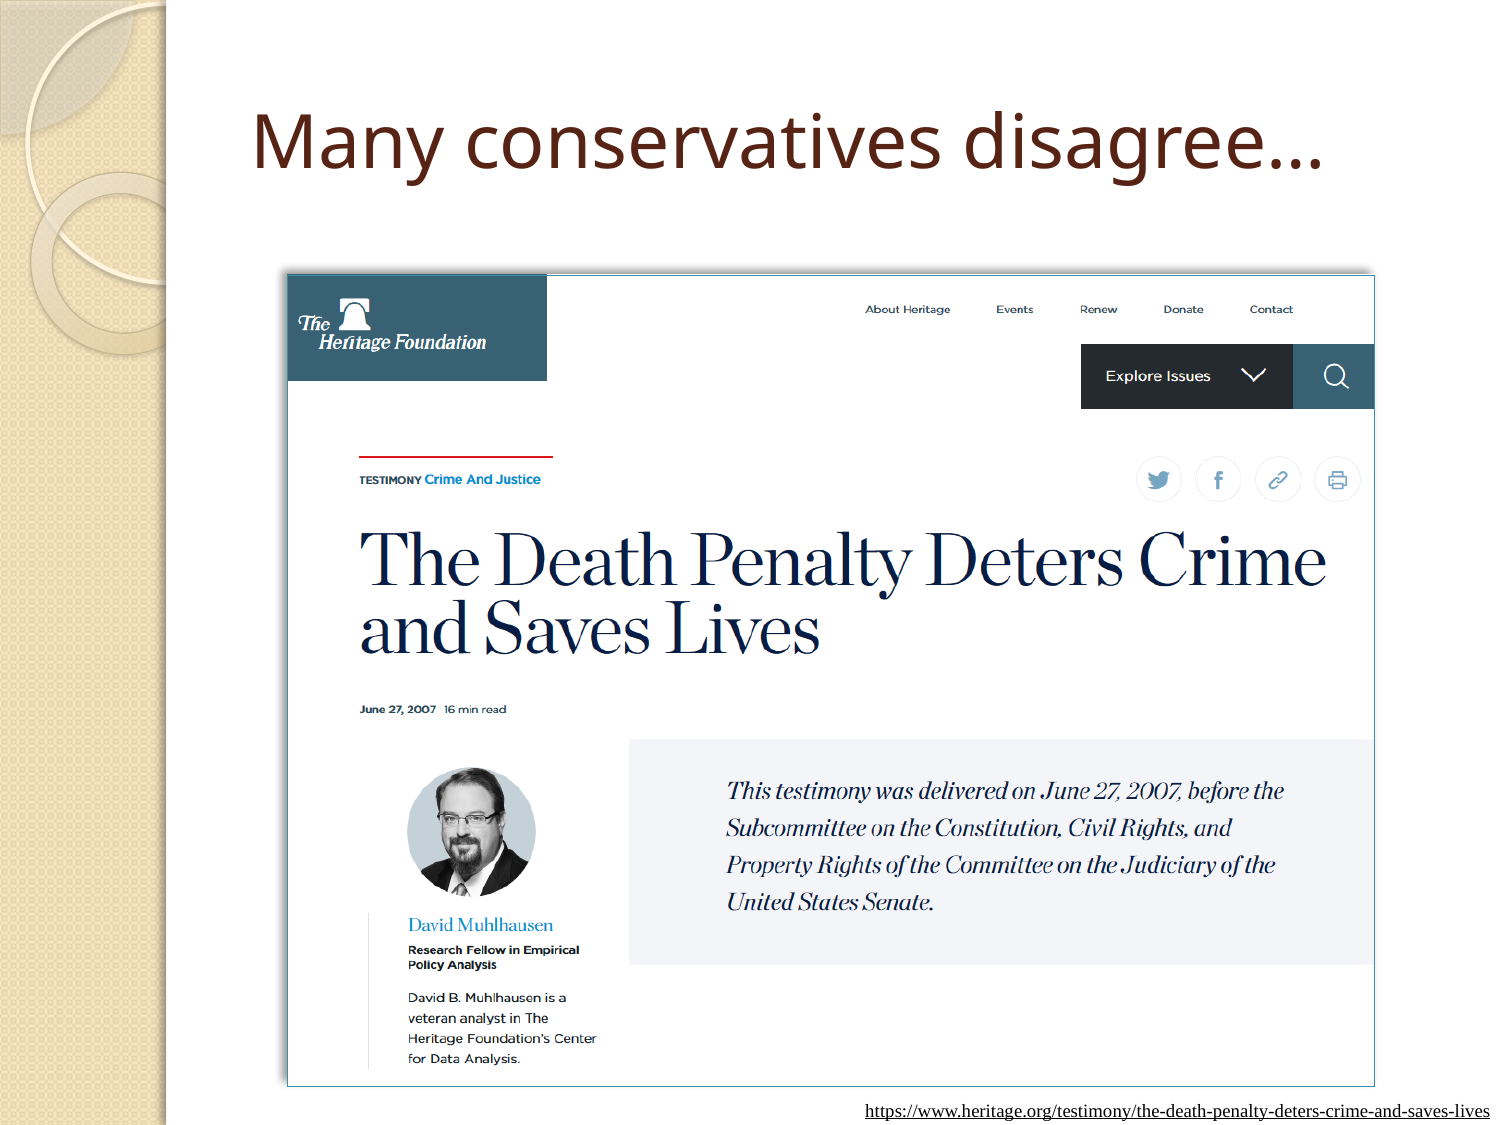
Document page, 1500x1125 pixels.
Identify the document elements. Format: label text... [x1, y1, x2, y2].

title Many conservatives disagree… [235, 45, 1466, 233]
picture [287, 274, 1376, 1087]
text_box https://www.heritage.org/testimony/the-death-penalty-deters-crime-and-saves-lives [850, 1090, 1500, 1125]
